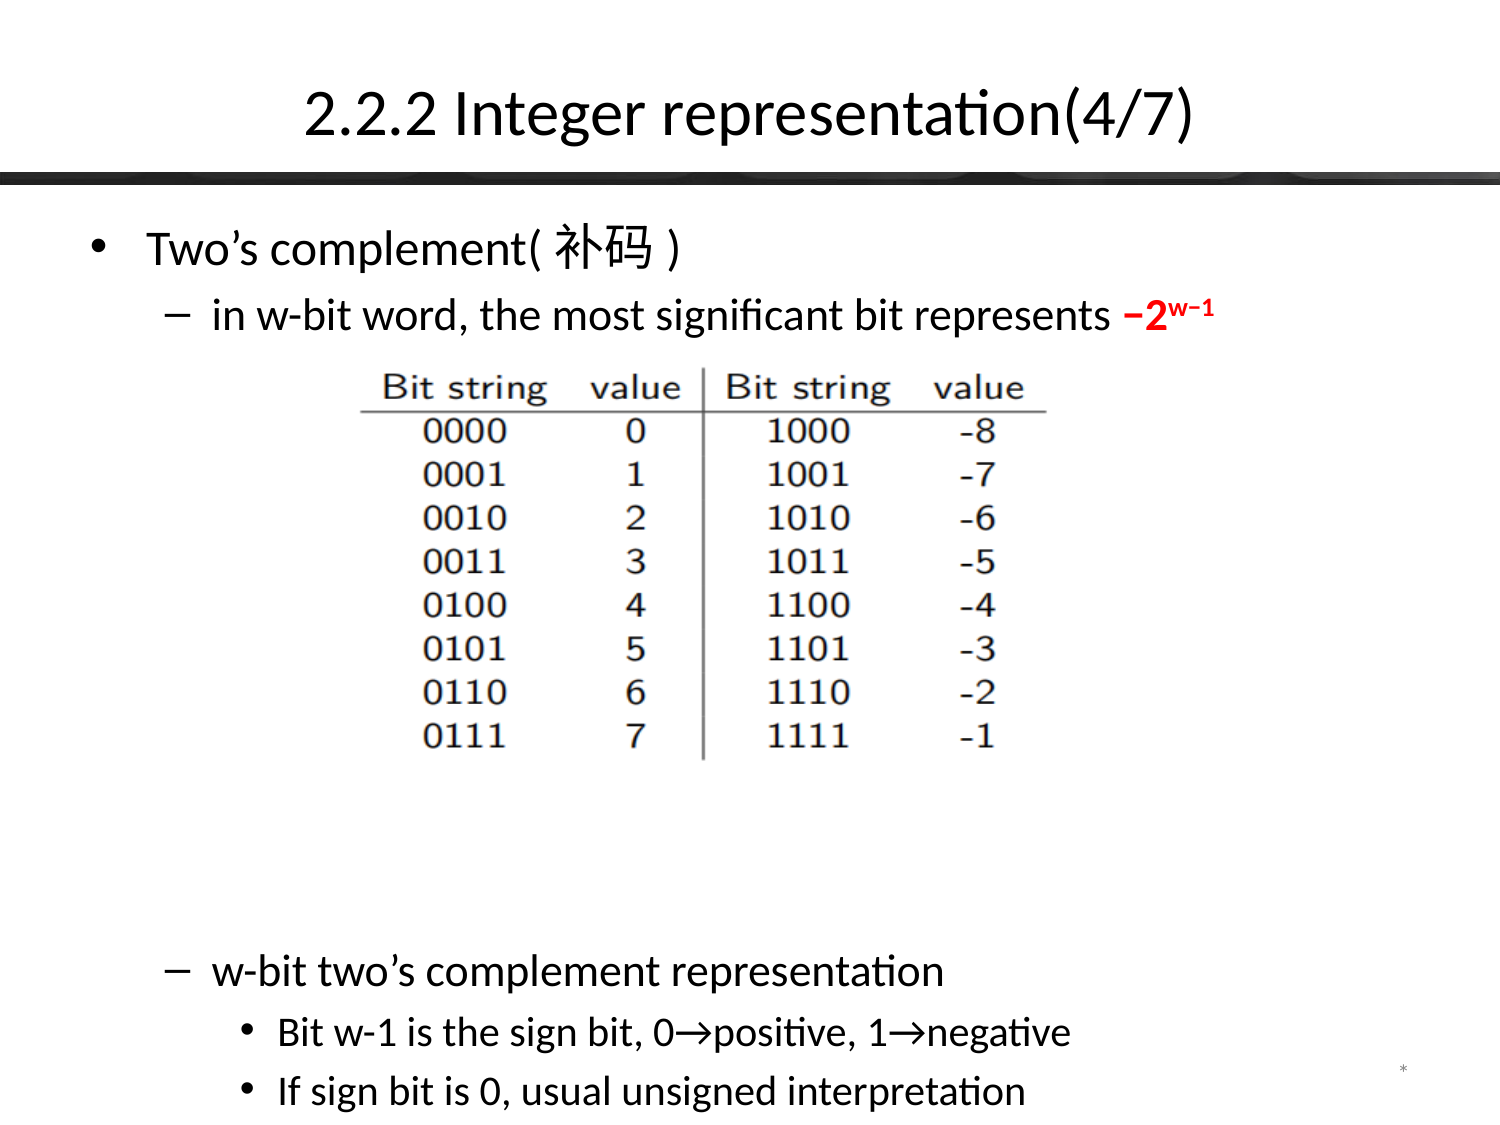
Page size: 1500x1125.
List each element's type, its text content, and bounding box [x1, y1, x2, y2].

list Two’s complement(补码) in w-bit word, the most significant bit represents −2w−1 w-bit two’s complement representation Bit w-1 is the sign bit, 0→positive, 1→negative If sign bit is 0, usual unsigned interpretation If sign bit is 1, bits w − 2 . . 0 indicate the “offset” from −2w−1 [74, 207, 1476, 1006]
title 2.2.2 Integer representation(4/7) [0, 44, 1500, 173]
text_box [354, 354, 1070, 774]
picture [0, 173, 1500, 185]
slide_number * [1074, 1042, 1425, 1103]
